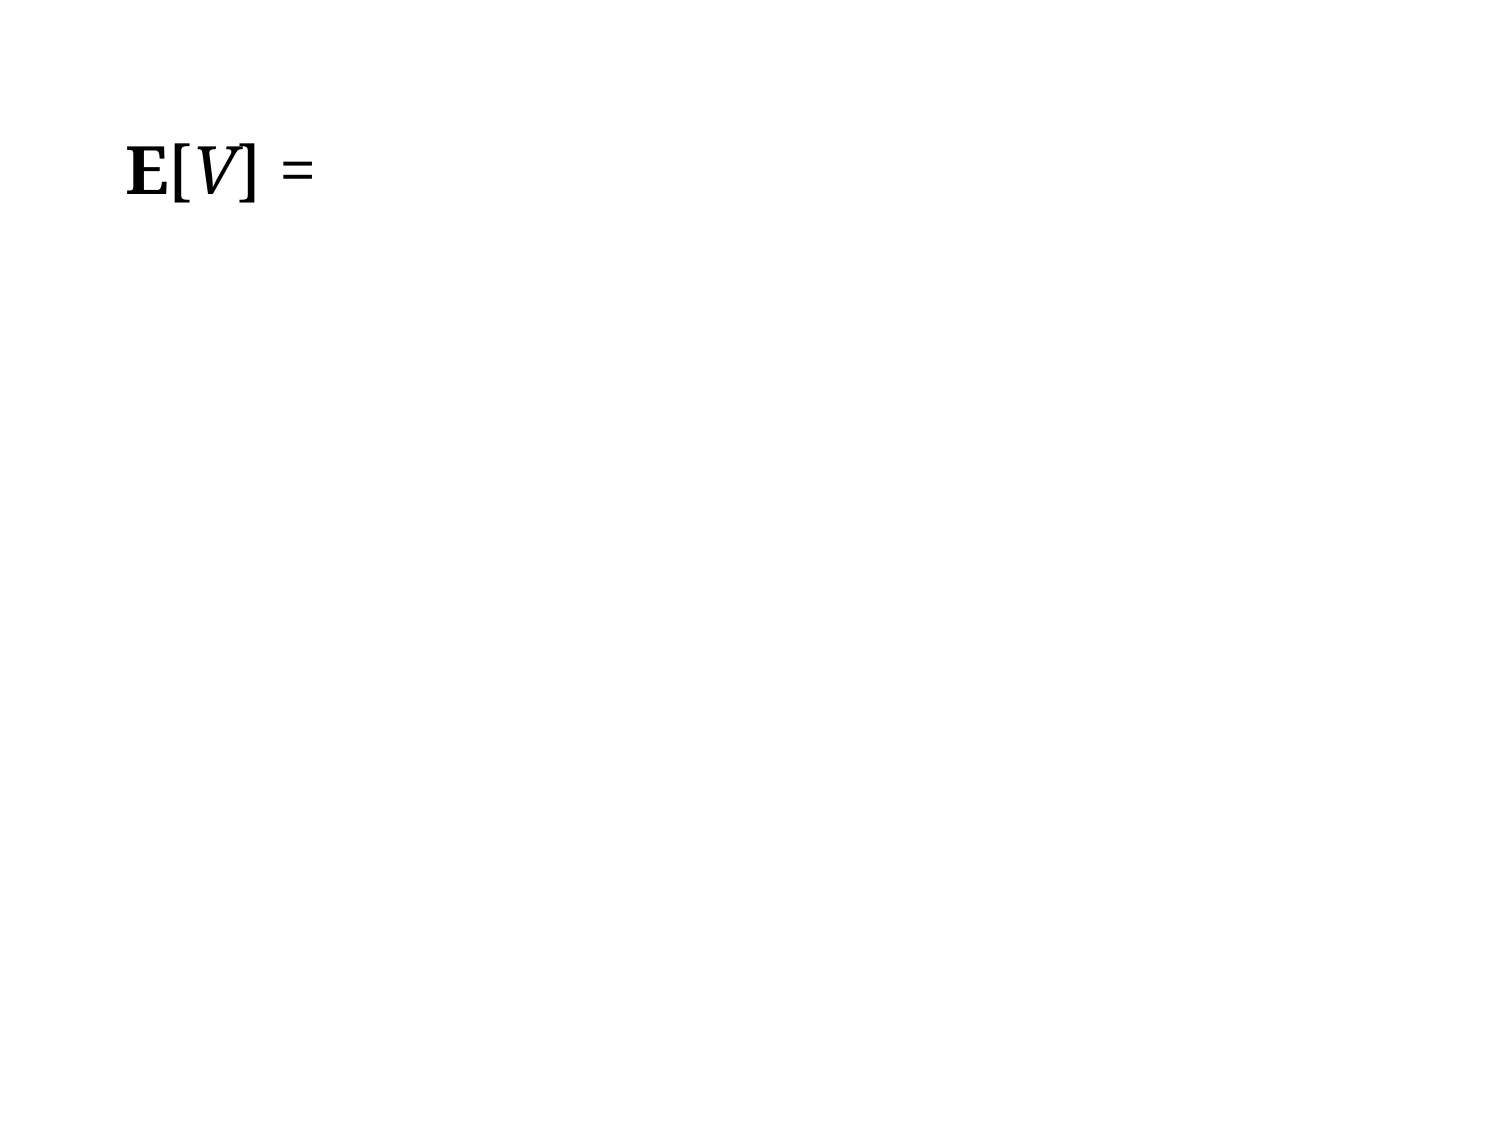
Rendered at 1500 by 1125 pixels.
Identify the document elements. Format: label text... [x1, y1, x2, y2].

text_box E[V] = [110, 120, 349, 216]
